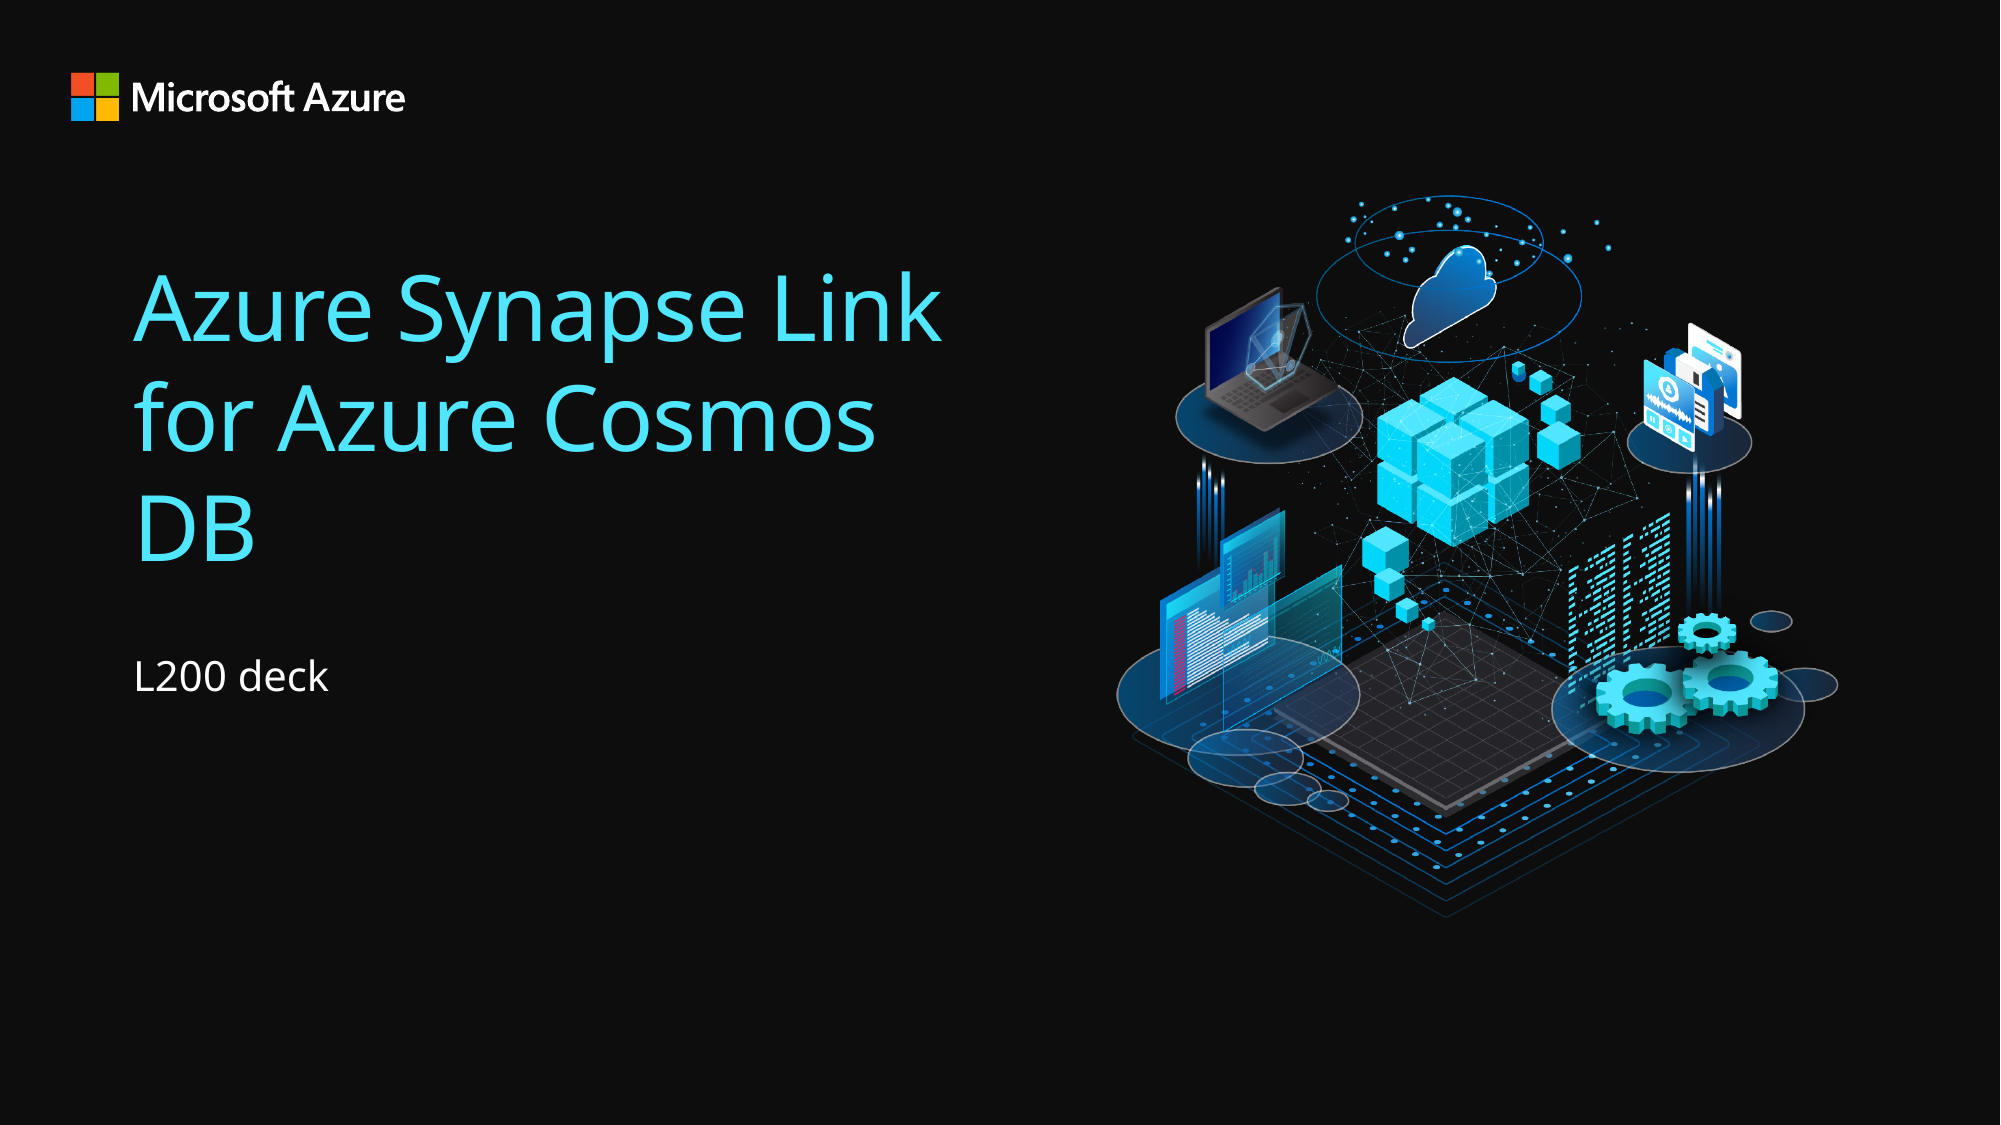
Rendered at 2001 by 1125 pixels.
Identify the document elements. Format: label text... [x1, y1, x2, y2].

picture [1115, 194, 1843, 918]
list L200 deck [133, 650, 940, 701]
title Azure Synapse Link for Azure Cosmos DB [133, 357, 1009, 580]
